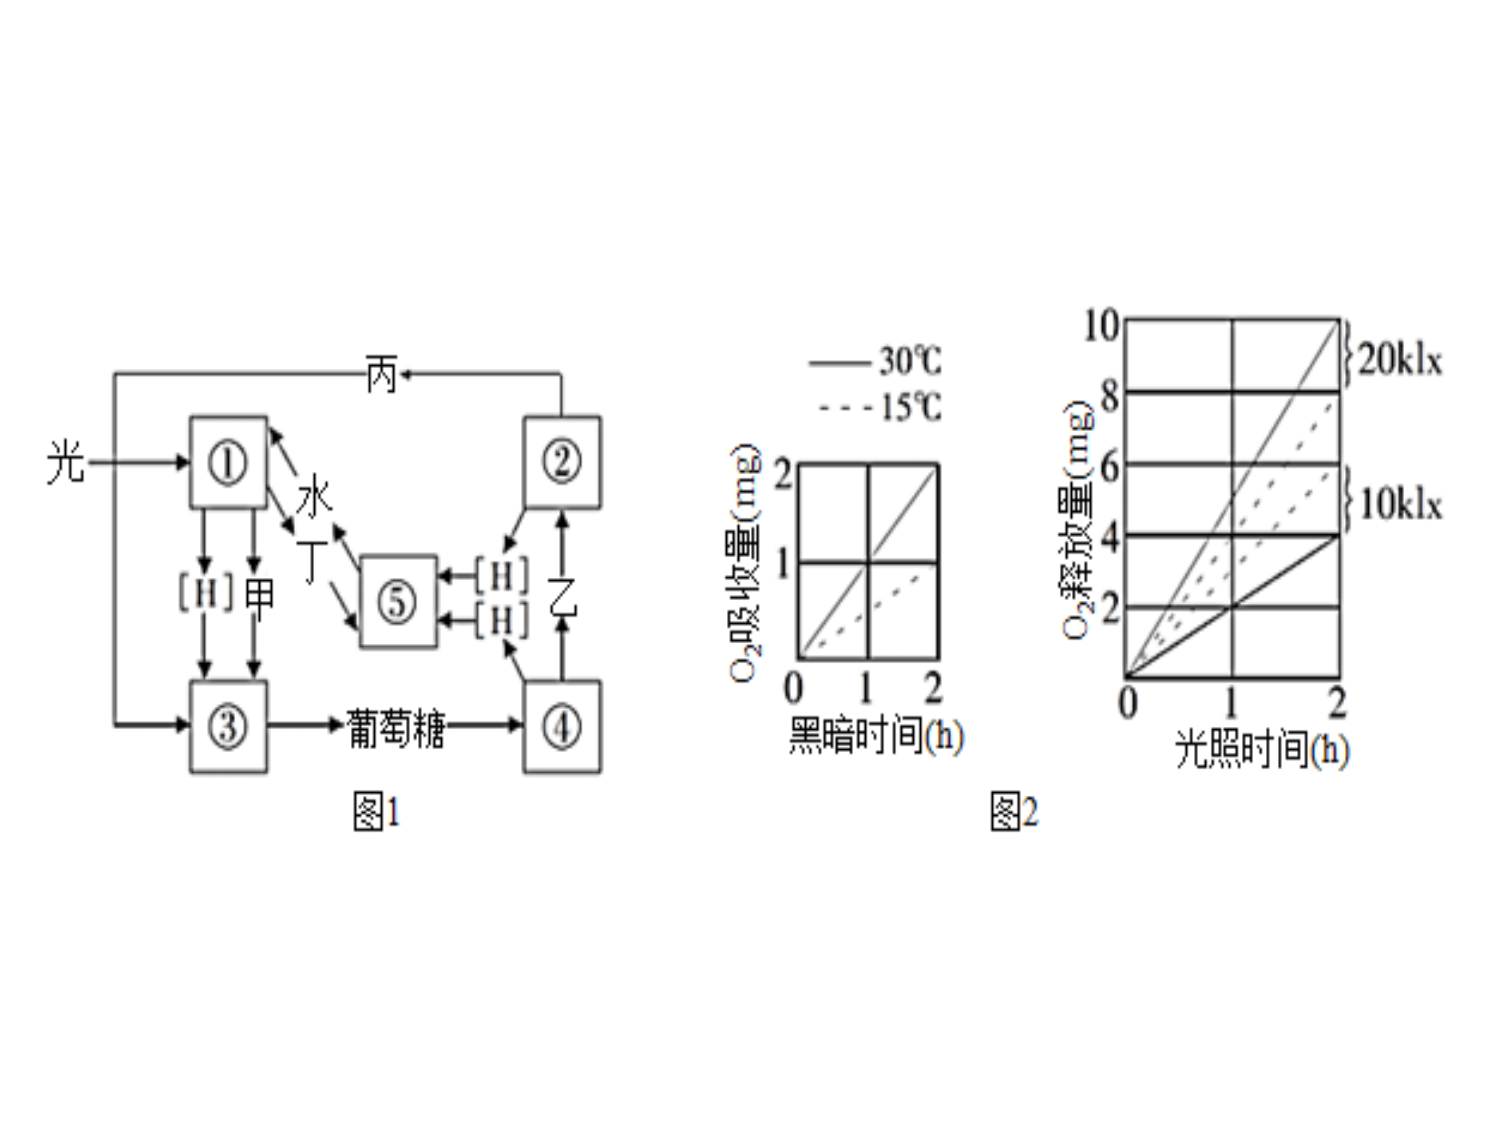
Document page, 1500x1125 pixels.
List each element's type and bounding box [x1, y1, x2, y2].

picture [41, 302, 1448, 835]
